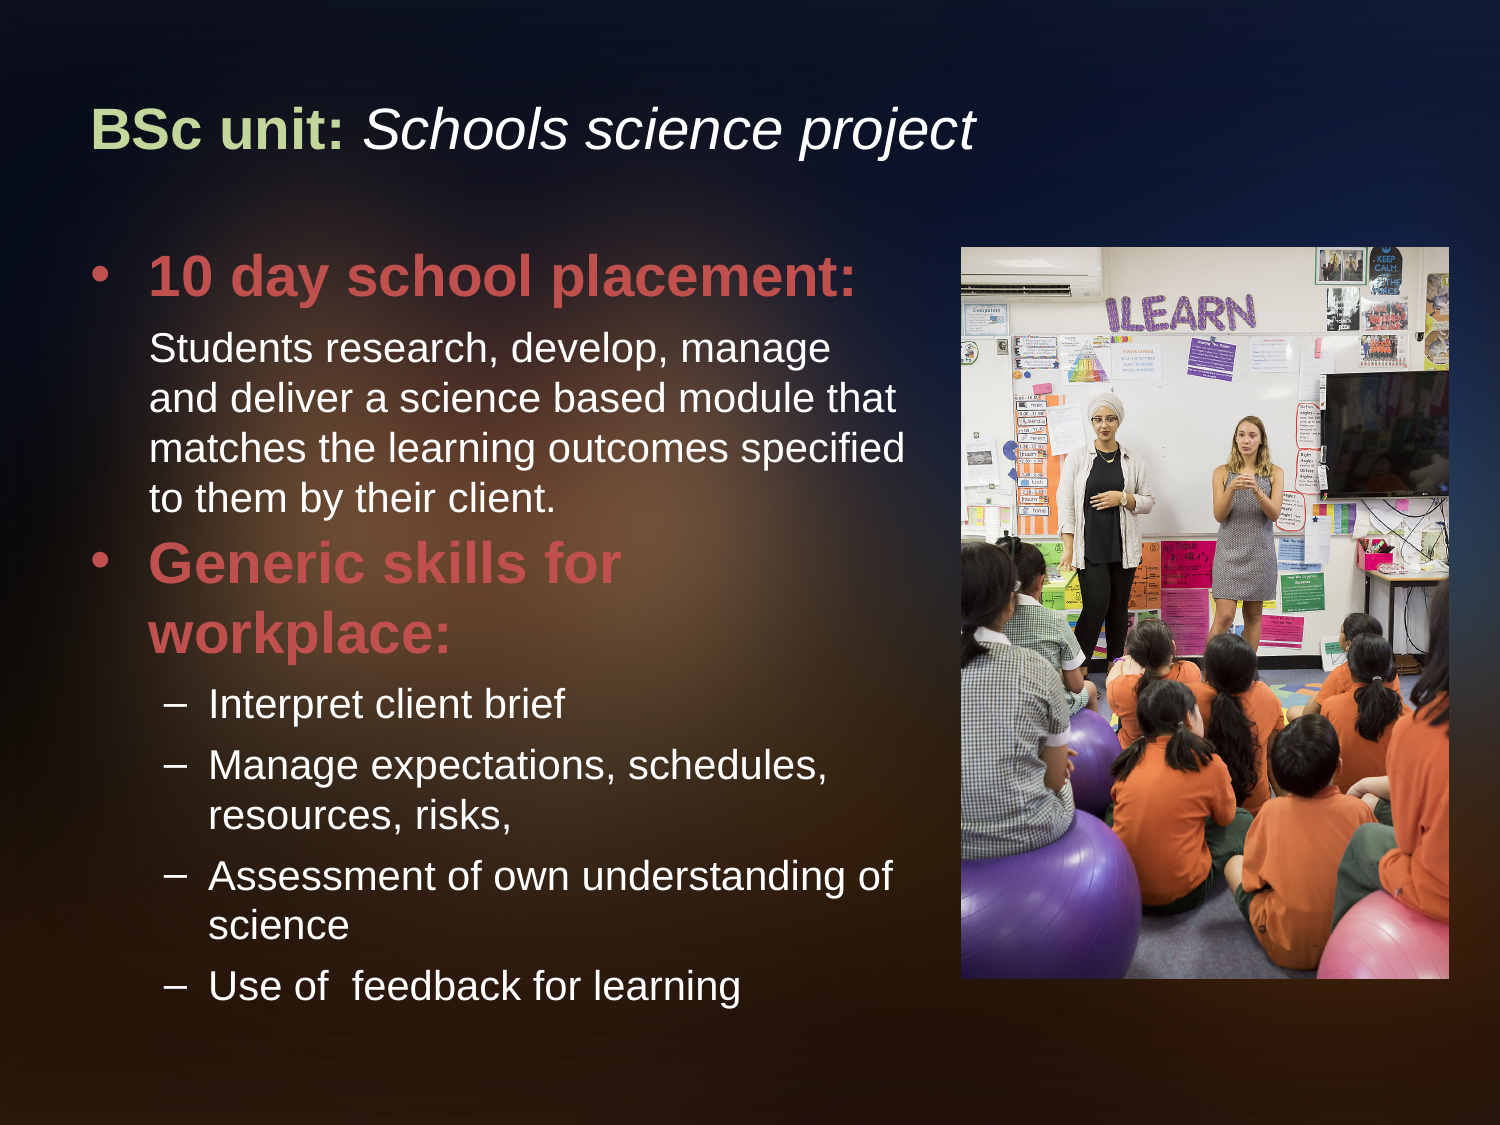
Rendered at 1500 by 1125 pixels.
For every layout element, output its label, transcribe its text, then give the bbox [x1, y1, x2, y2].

list 10 day school placement: Students research, develop, manage and deliver a science based module that matches the learning outcomes specified to them by their client. Generic skills for workplace: Interpret client brief Manage expectations, schedules, resources, risks, Assessment of own understanding of science Use of feedback for learning [75, 230, 926, 1081]
title BSc unit: Schools science project [75, 45, 1425, 209]
picture [0, 0, 1500, 1125]
